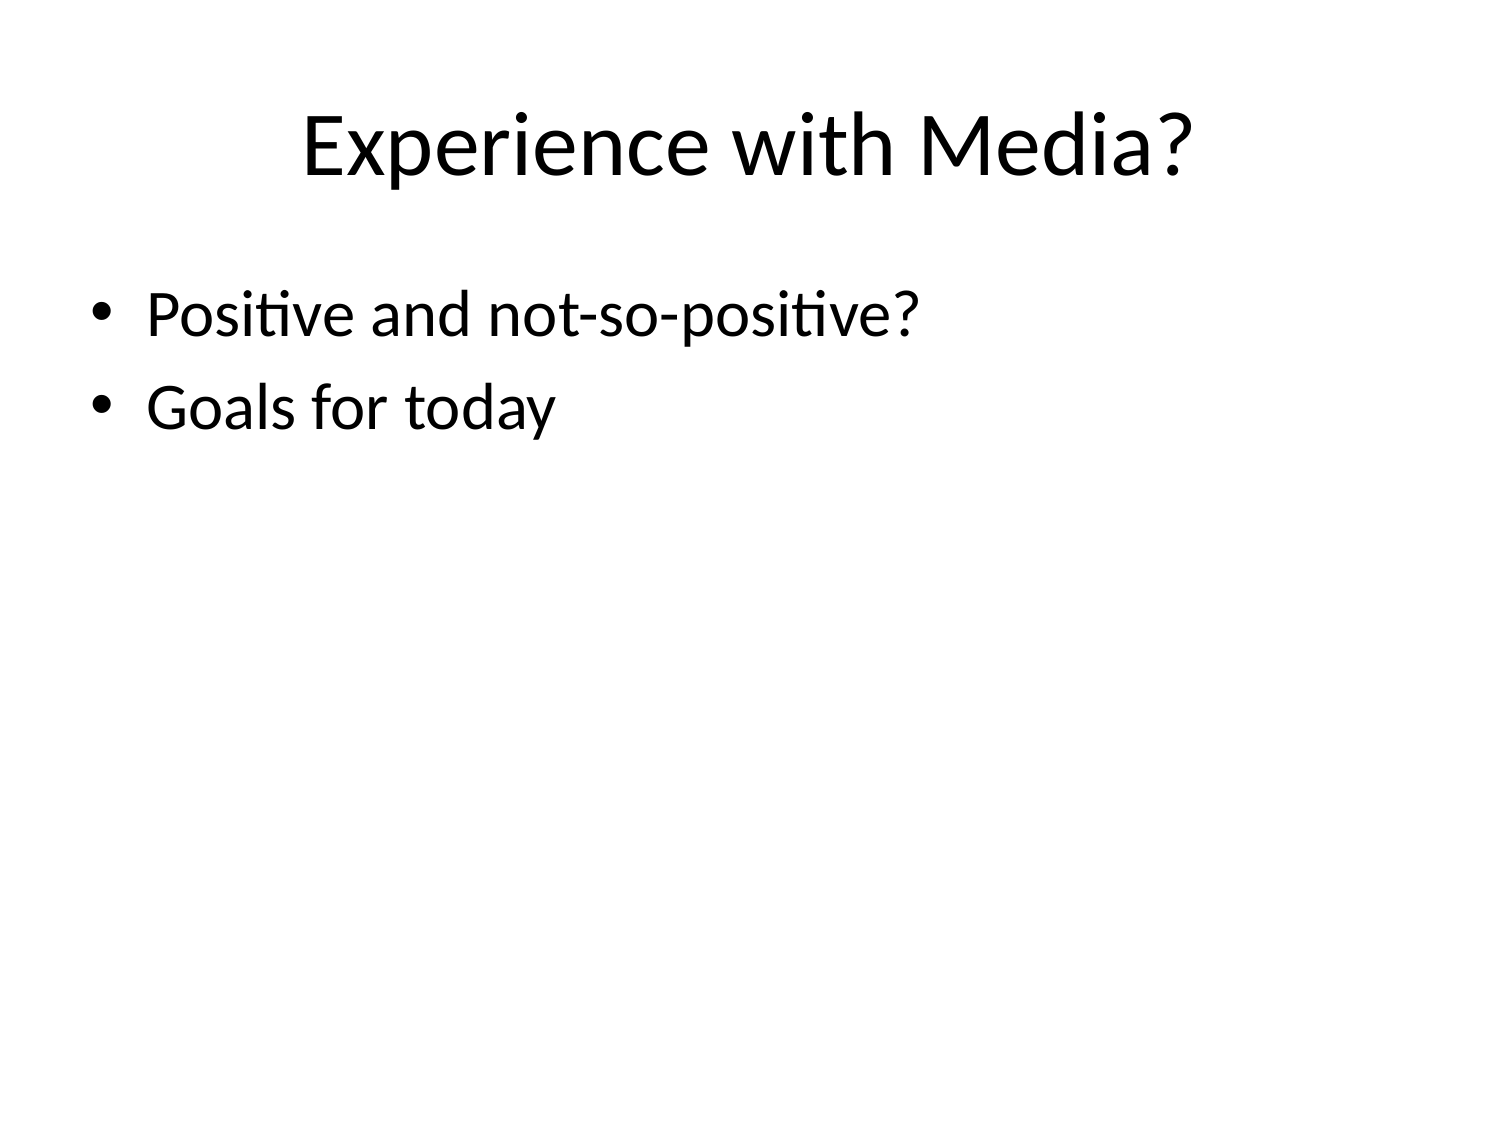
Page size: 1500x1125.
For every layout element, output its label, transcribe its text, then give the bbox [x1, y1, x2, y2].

title Experience with Media? [75, 45, 1425, 233]
list Positive and not-so-positive? Goals for today [75, 262, 1425, 1005]
